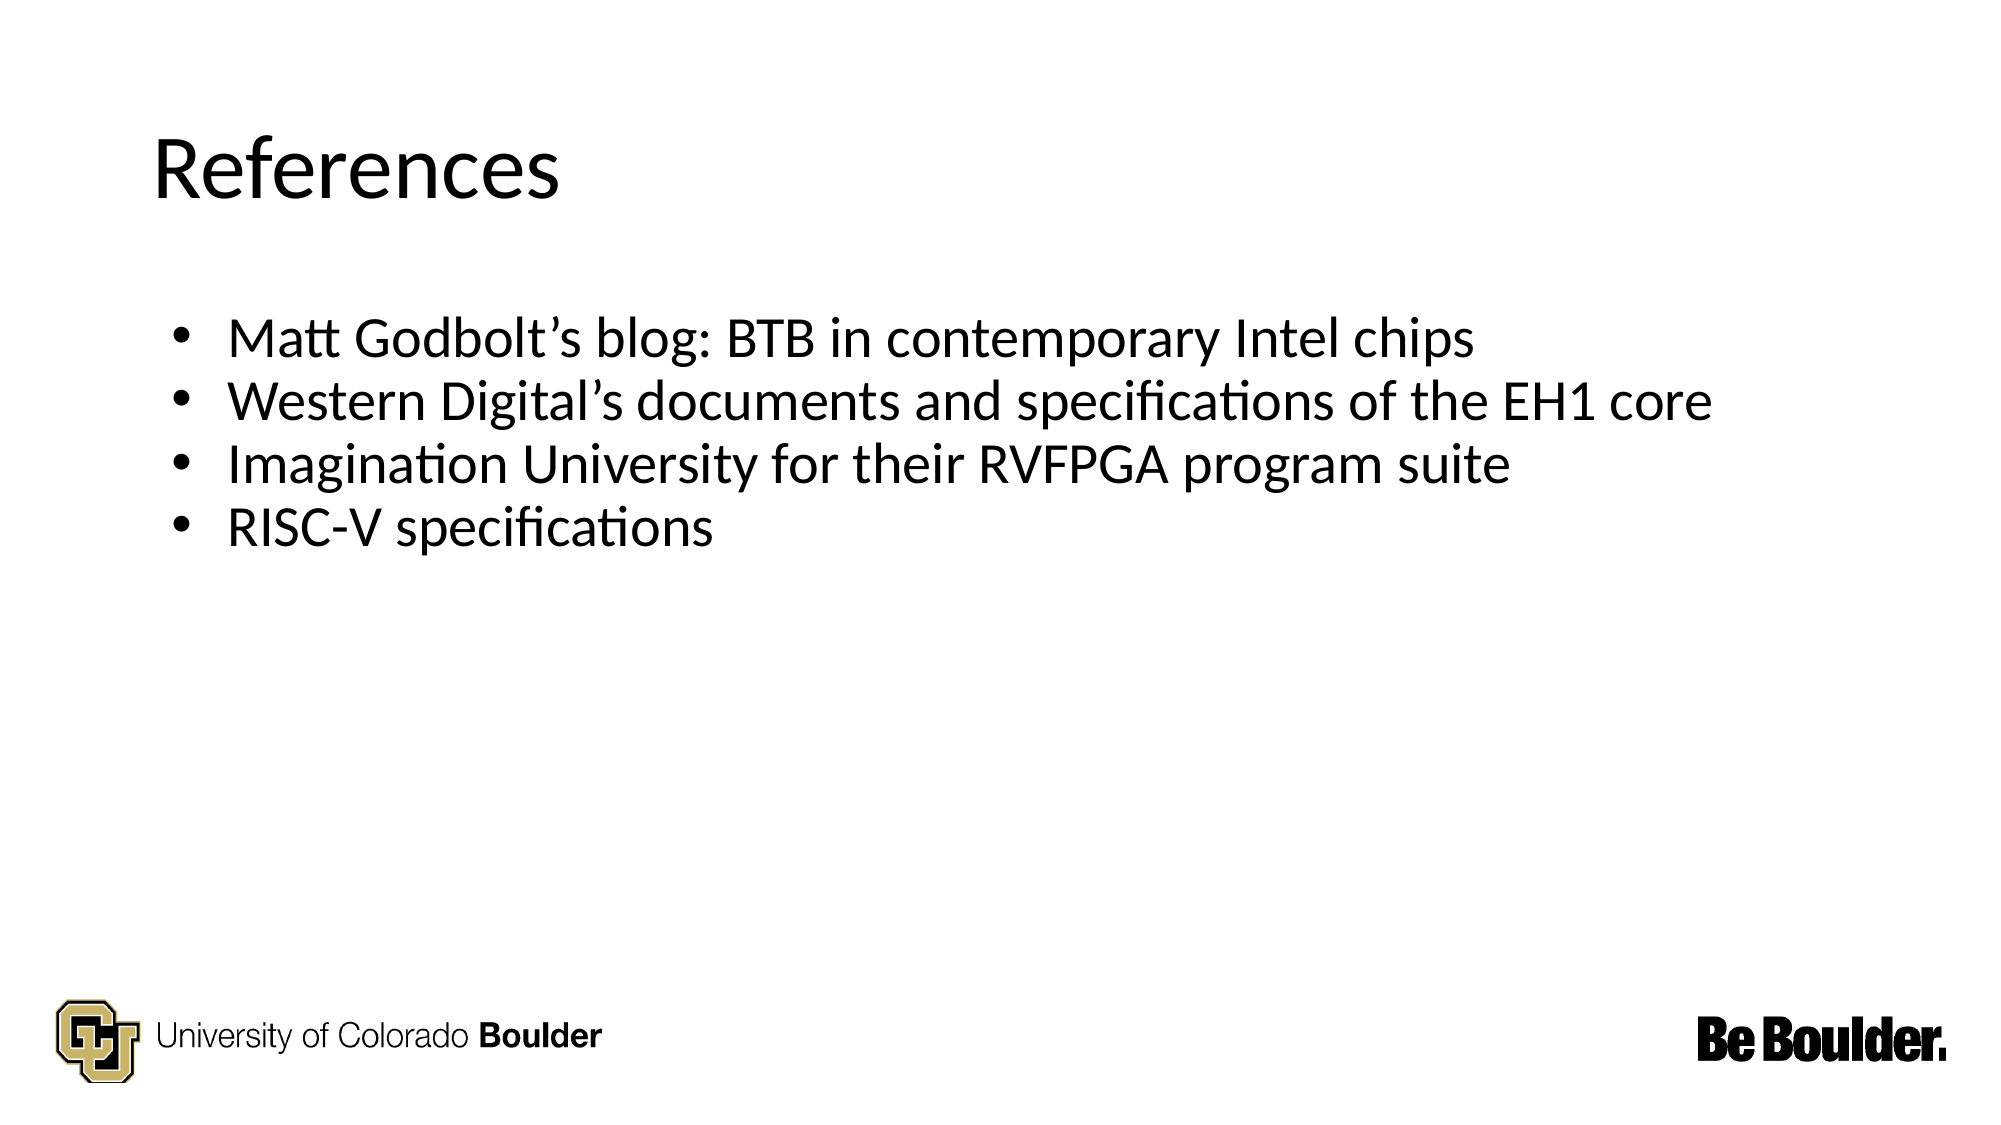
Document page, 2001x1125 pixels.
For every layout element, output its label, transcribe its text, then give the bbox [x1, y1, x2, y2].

title References [137, 59, 1863, 278]
picture [1605, 999, 1946, 1083]
list Matt Godbolt’s blog: BTB in contemporary Intel chips Western Digital’s documents and specifications of the EH1 core Imagination University for their RVFPGA program suite RISC-V specifications [137, 299, 1863, 1014]
picture [55, 999, 634, 1083]
